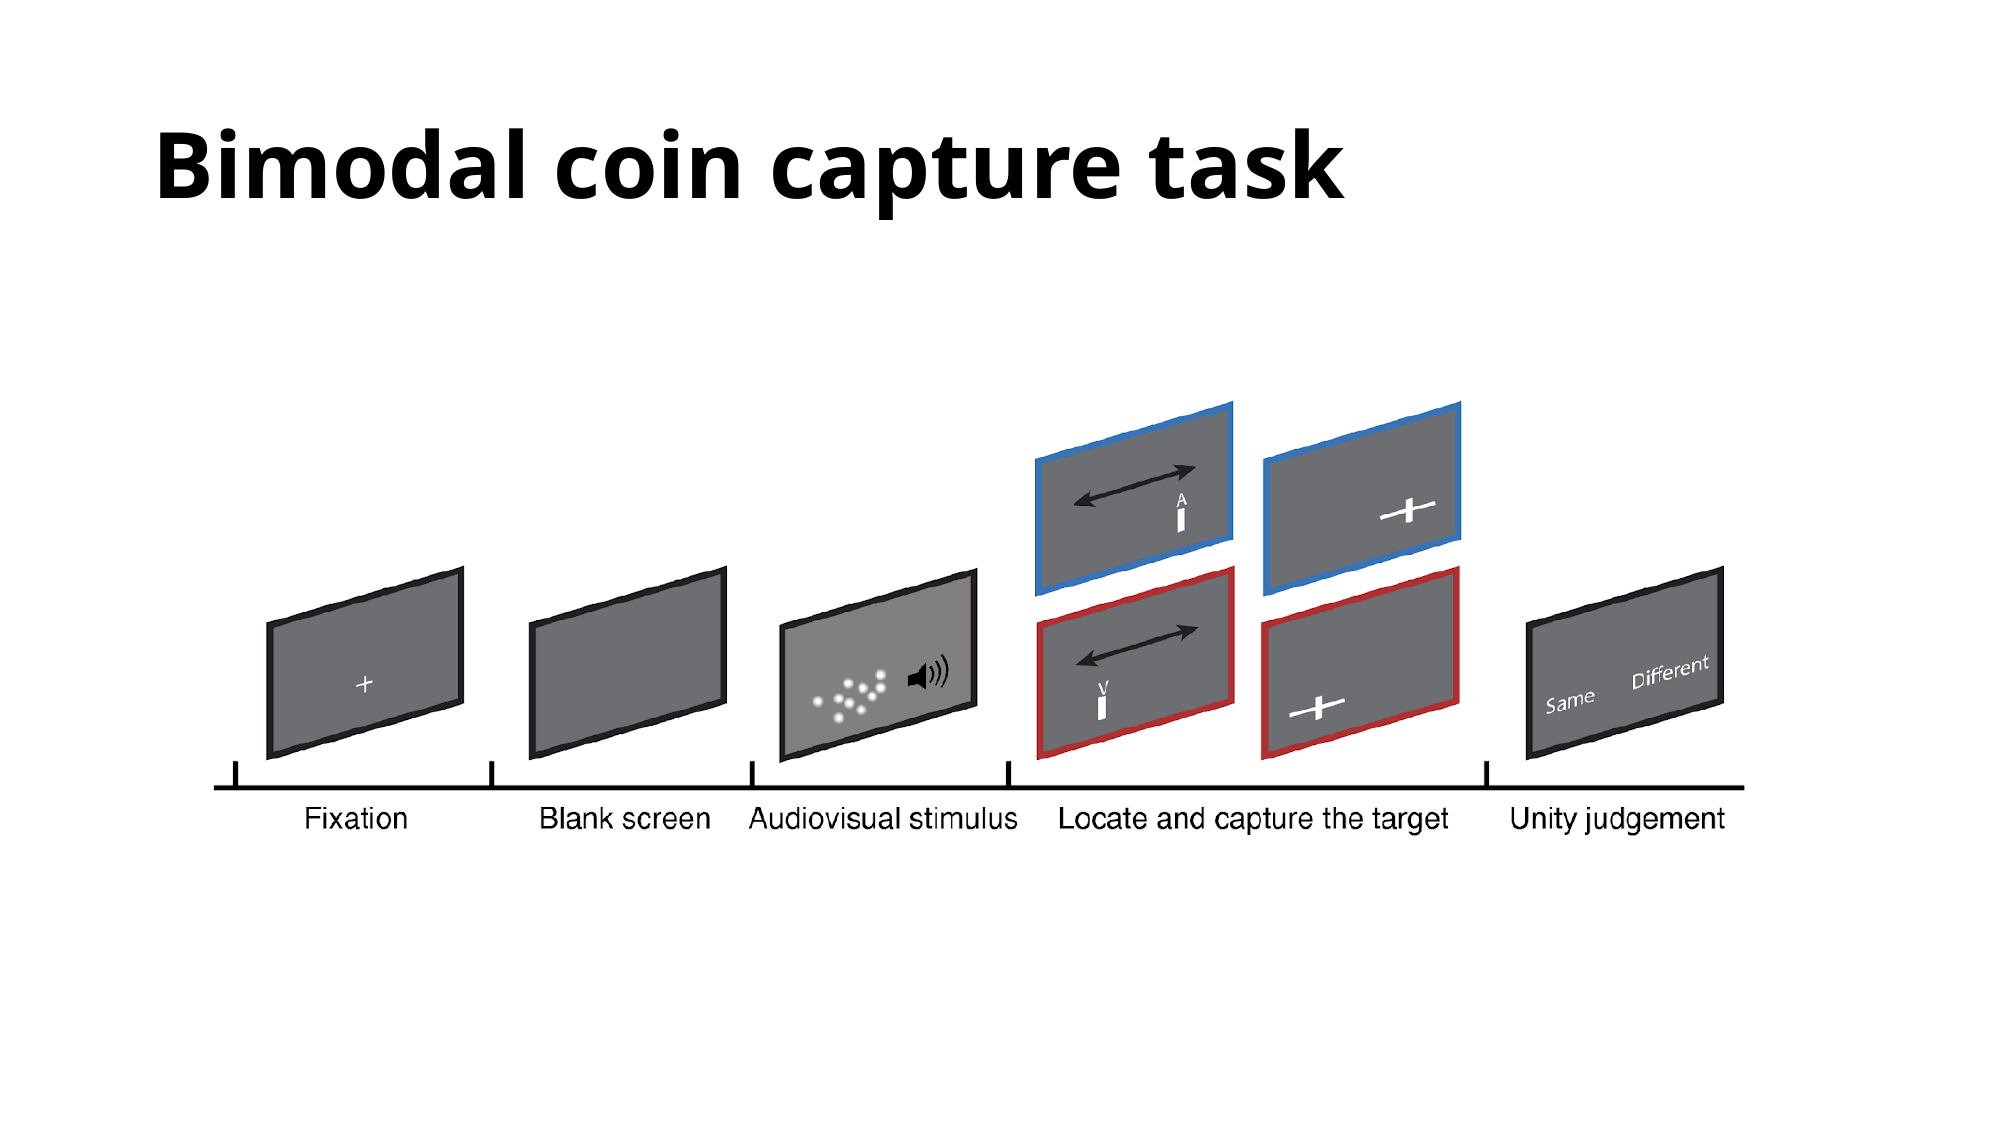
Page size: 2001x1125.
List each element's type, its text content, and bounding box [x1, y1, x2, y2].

picture [213, 383, 1745, 868]
title Bimodal coin capture task [137, 59, 1863, 278]
